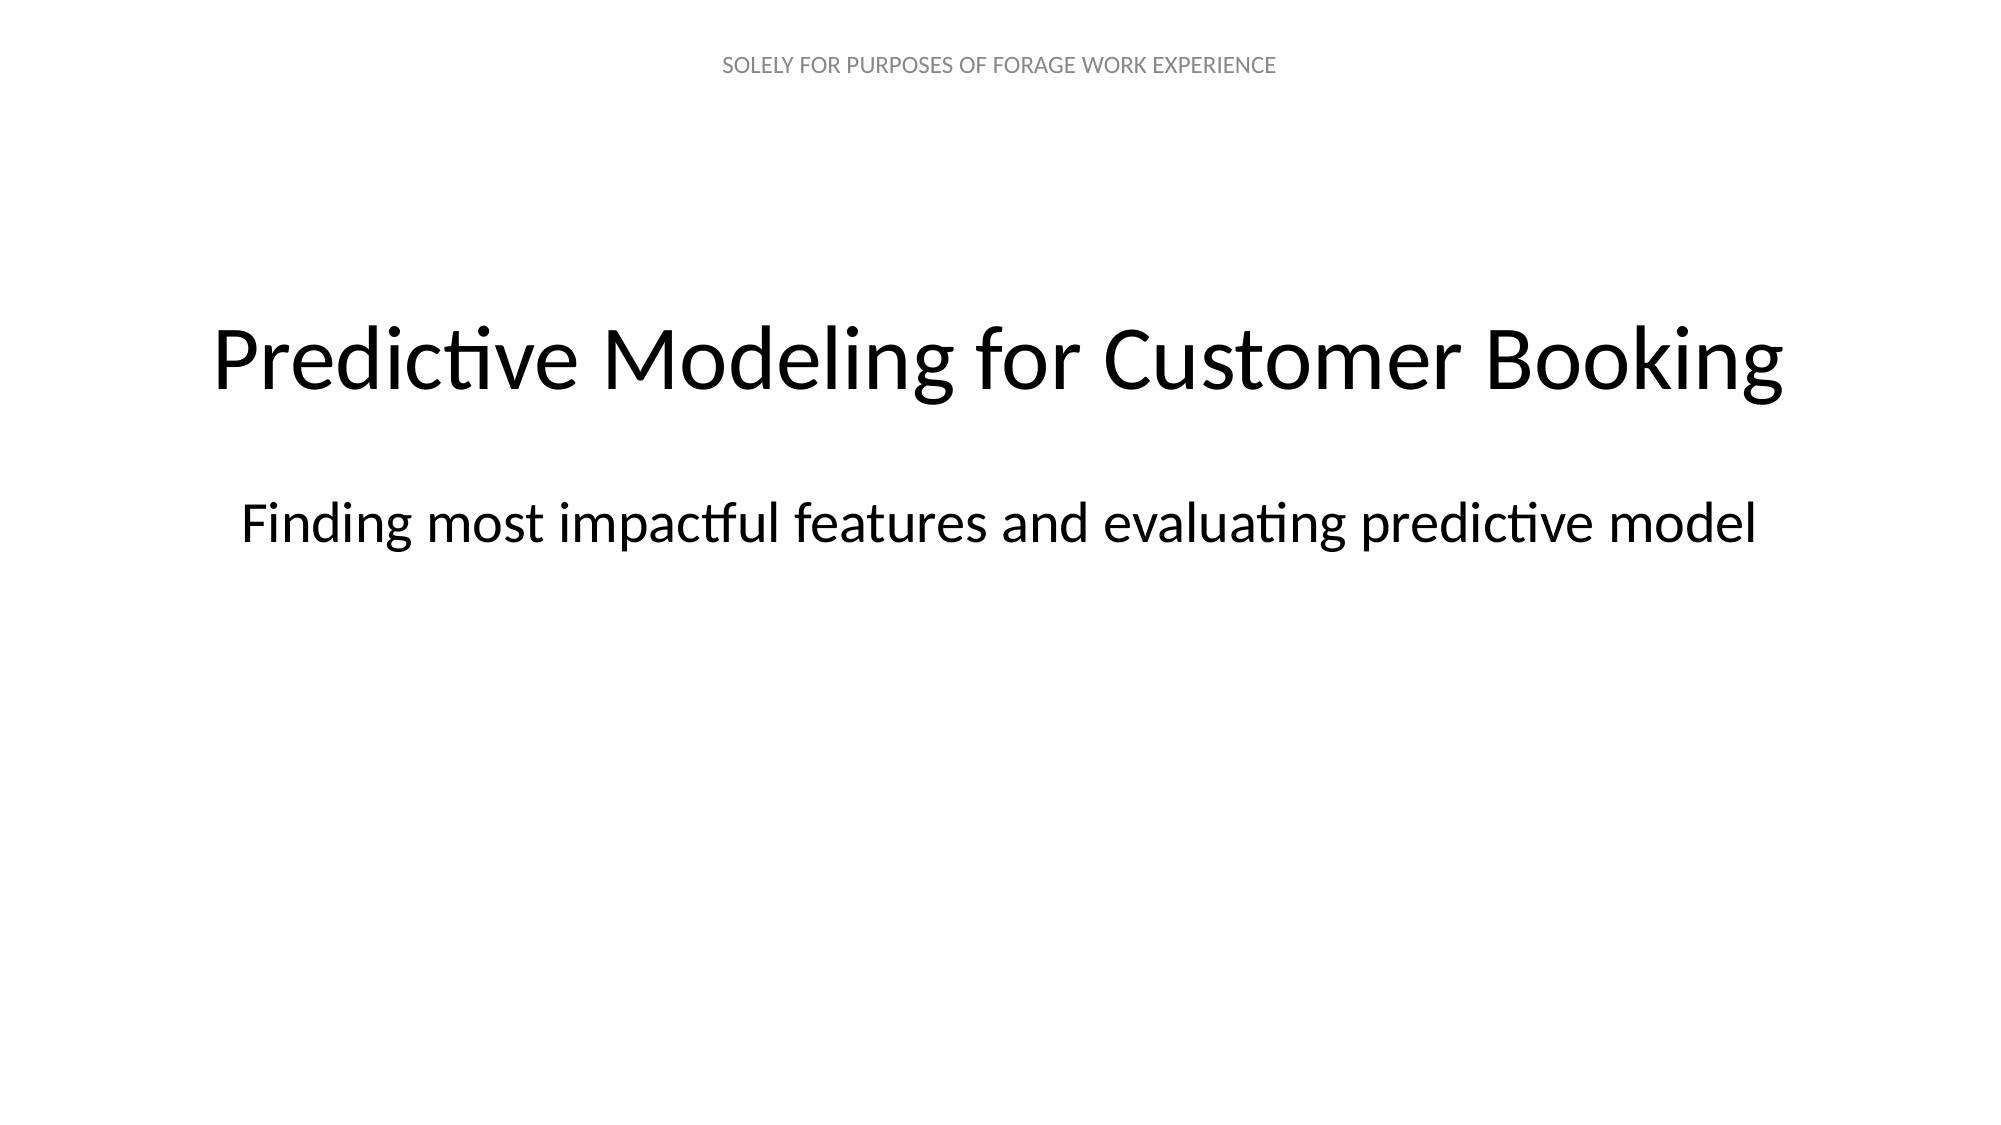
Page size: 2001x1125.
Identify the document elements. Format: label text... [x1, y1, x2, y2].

title Predictive Modeling for Customer Booking [137, 251, 1863, 470]
text_box Finding most impactful features and evaluating predictive model [181, 469, 1819, 569]
